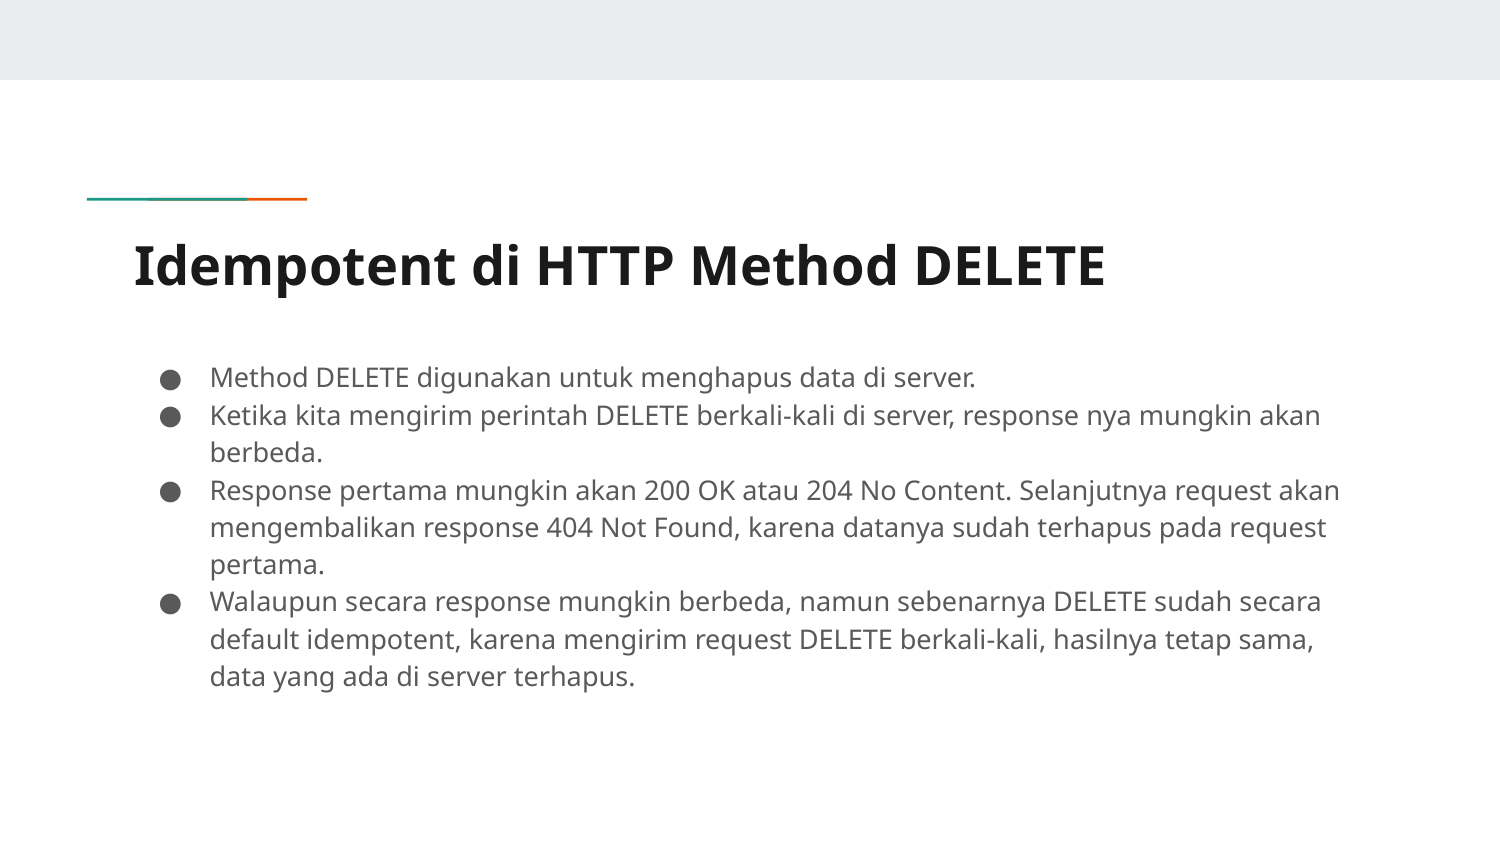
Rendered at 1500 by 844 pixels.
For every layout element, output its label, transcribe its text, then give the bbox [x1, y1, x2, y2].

title Idempotent di HTTP Method DELETE [119, 216, 1381, 305]
list Method DELETE digunakan untuk menghapus data di server. Ketika kita mengirim perintah DELETE berkali-kali di server, response nya mungkin akan berbeda. Response pertama mungkin akan 200 OK atau 204 No Content. Selanjutnya request akan mengembalikan response 404 Not Found, karena datanya sudah terhapus pada request pertama. Walaupun secara response mungkin berbeda, namun sebenarnya DELETE sudah secara default idempotent, karena mengirim request DELETE berkali-kali, hasilnya tetap sama, data yang ada di server terhapus. [119, 341, 1381, 712]
